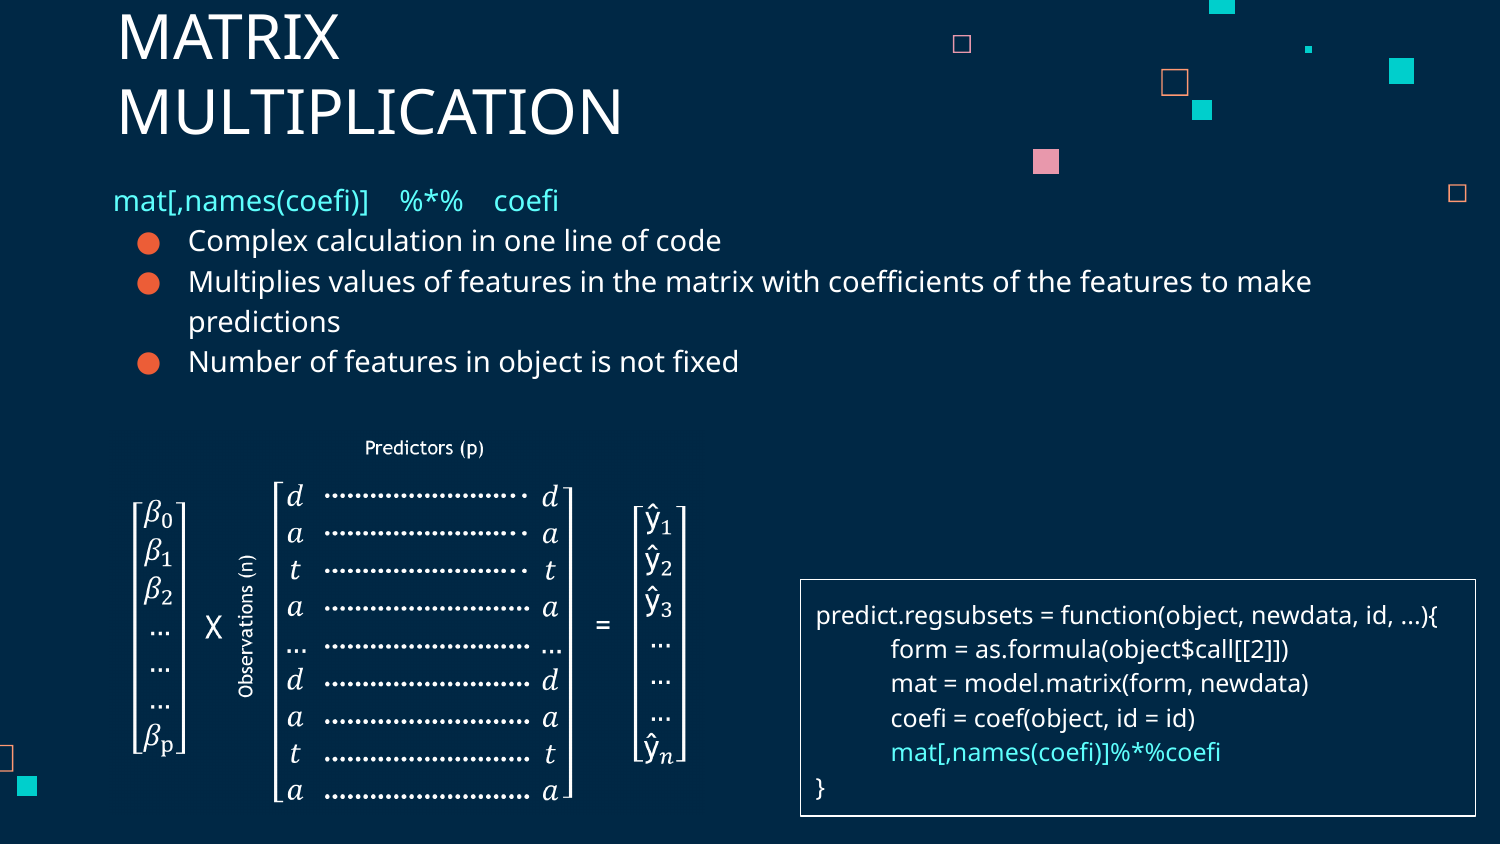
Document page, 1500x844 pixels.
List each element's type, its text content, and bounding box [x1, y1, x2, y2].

text_box predict.regsubsets = function(object, newdata, id, ...){ form = as.formula(object$call[[2]]) mat = model.matrix(form, newdata) coefi = coef(object, id = id) mat[,names(coefi)]%*%coefi } [800, 579, 1476, 817]
title MATRIX MULTIPLICATION [101, 67, 878, 163]
list mat[,names(coefi)] %*% coefi Complex calculation in one line of code Multiplies values of features in the matrix with coefficients of the features to make predictions Number of features in object is not fixed [97, 162, 1389, 480]
picture [109, 430, 705, 815]
